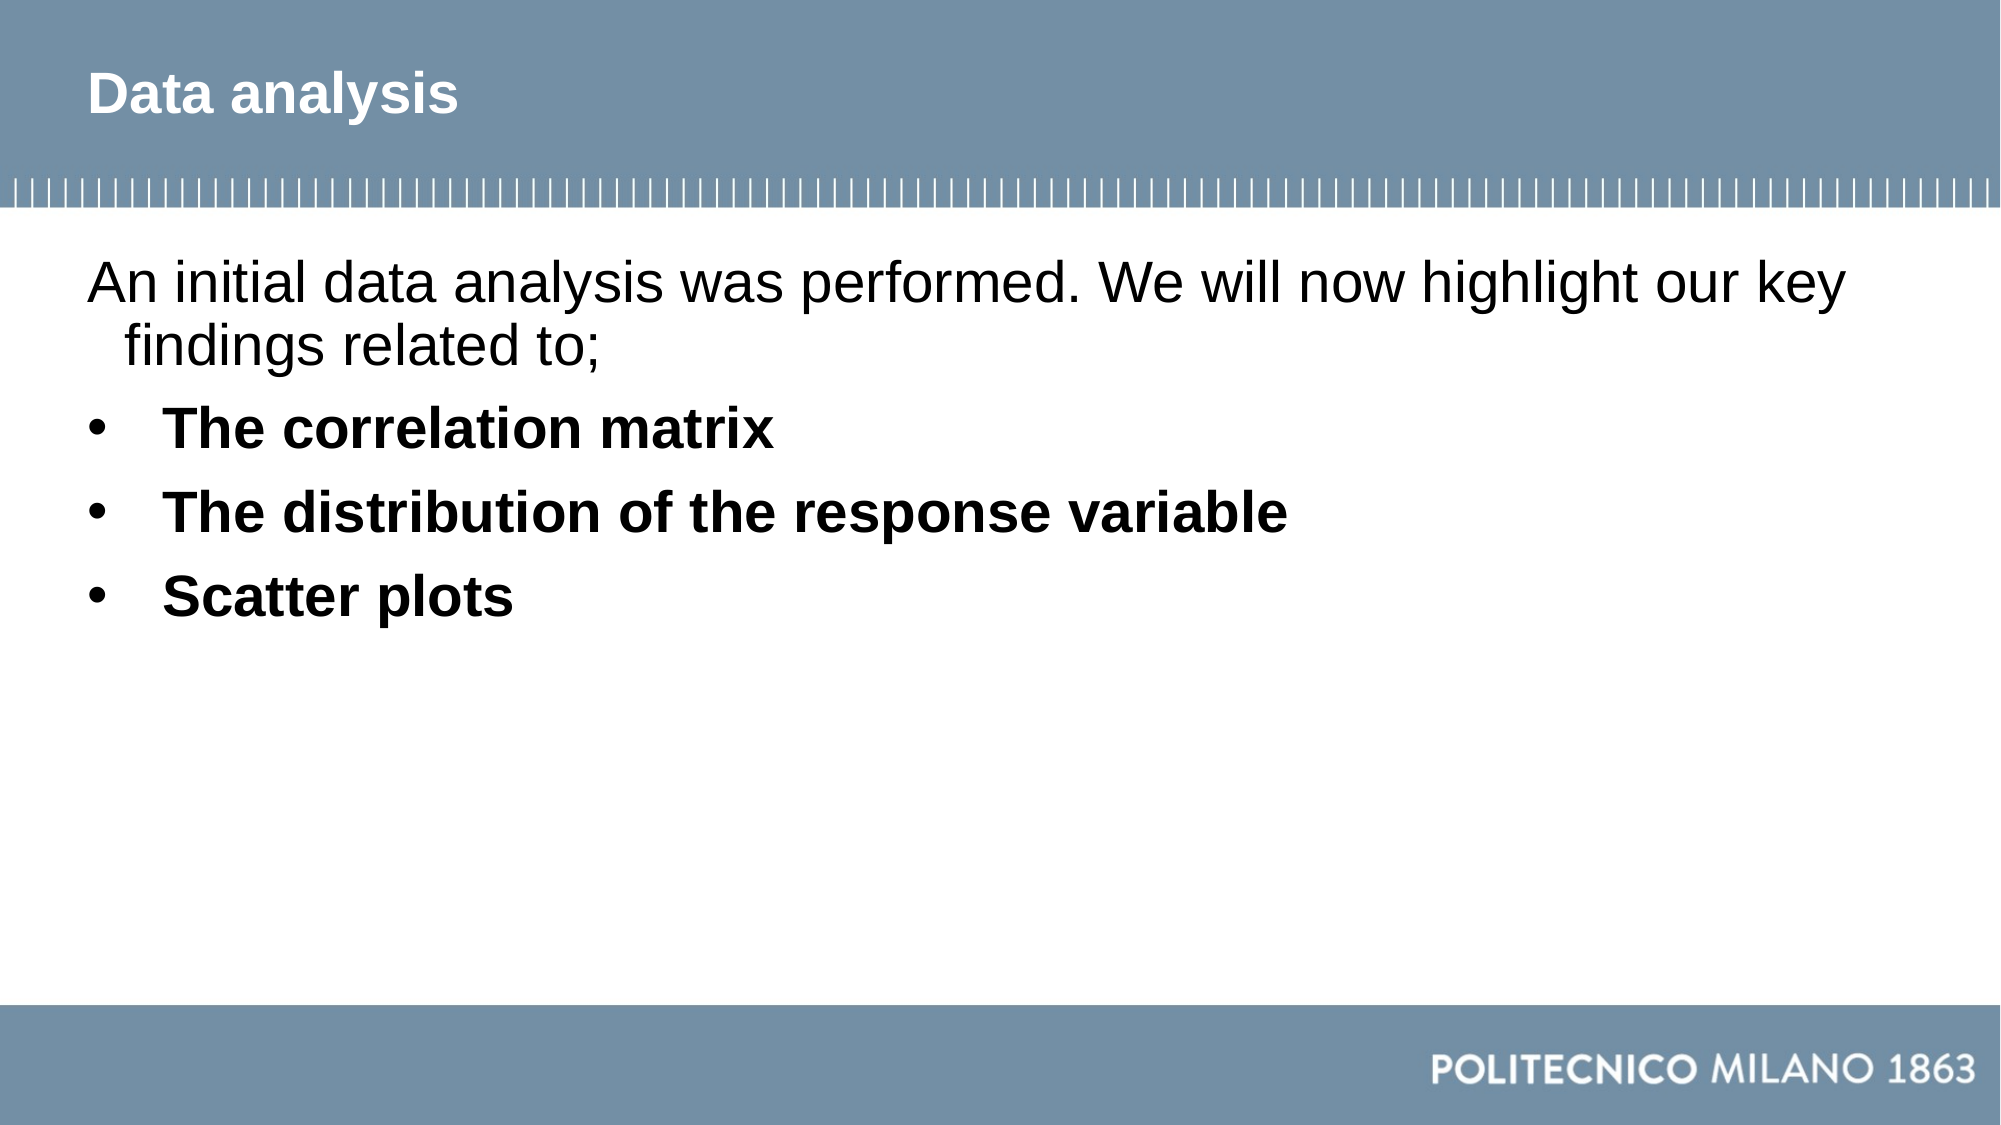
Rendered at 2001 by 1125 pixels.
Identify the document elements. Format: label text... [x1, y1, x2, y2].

list An initial data analysis was performed. We will now highlight our key findings related to; The correlation matrix The distribution of the response variable Scatter plots [72, 244, 1920, 959]
title Data analysis [72, 22, 1920, 167]
picture [0, 0, 2001, 1125]
